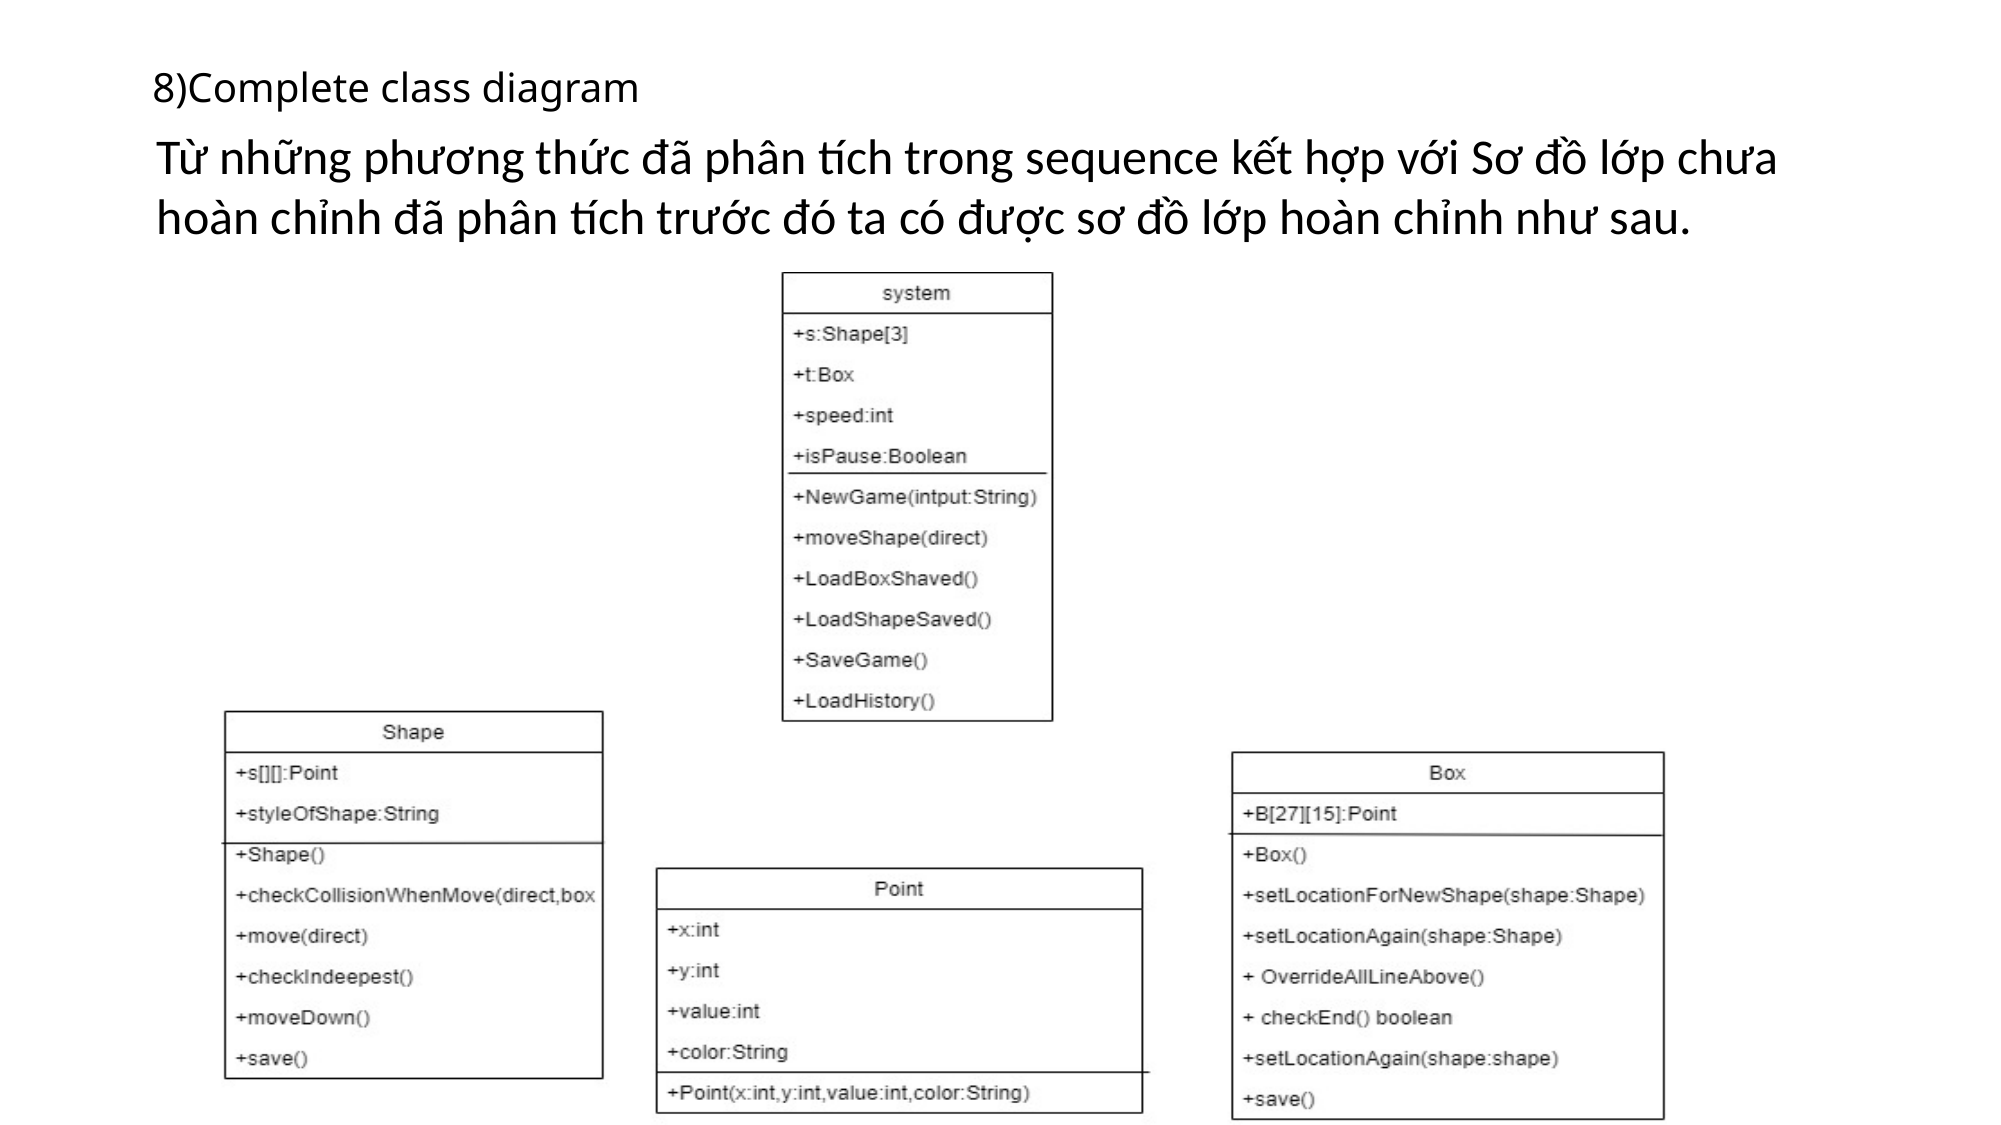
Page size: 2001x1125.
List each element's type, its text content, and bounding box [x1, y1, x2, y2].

title 8)Complete class diagram [137, 59, 1863, 169]
text_box Từ những phương thức đã phân tích trong sequence kết hợp với Sơ đồ lớp chưa hoàn chỉnh đã phân tích trước đó ta có được sơ đồ lớp hoàn chỉnh như sau. [142, 117, 1830, 253]
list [221, 272, 1667, 1125]
